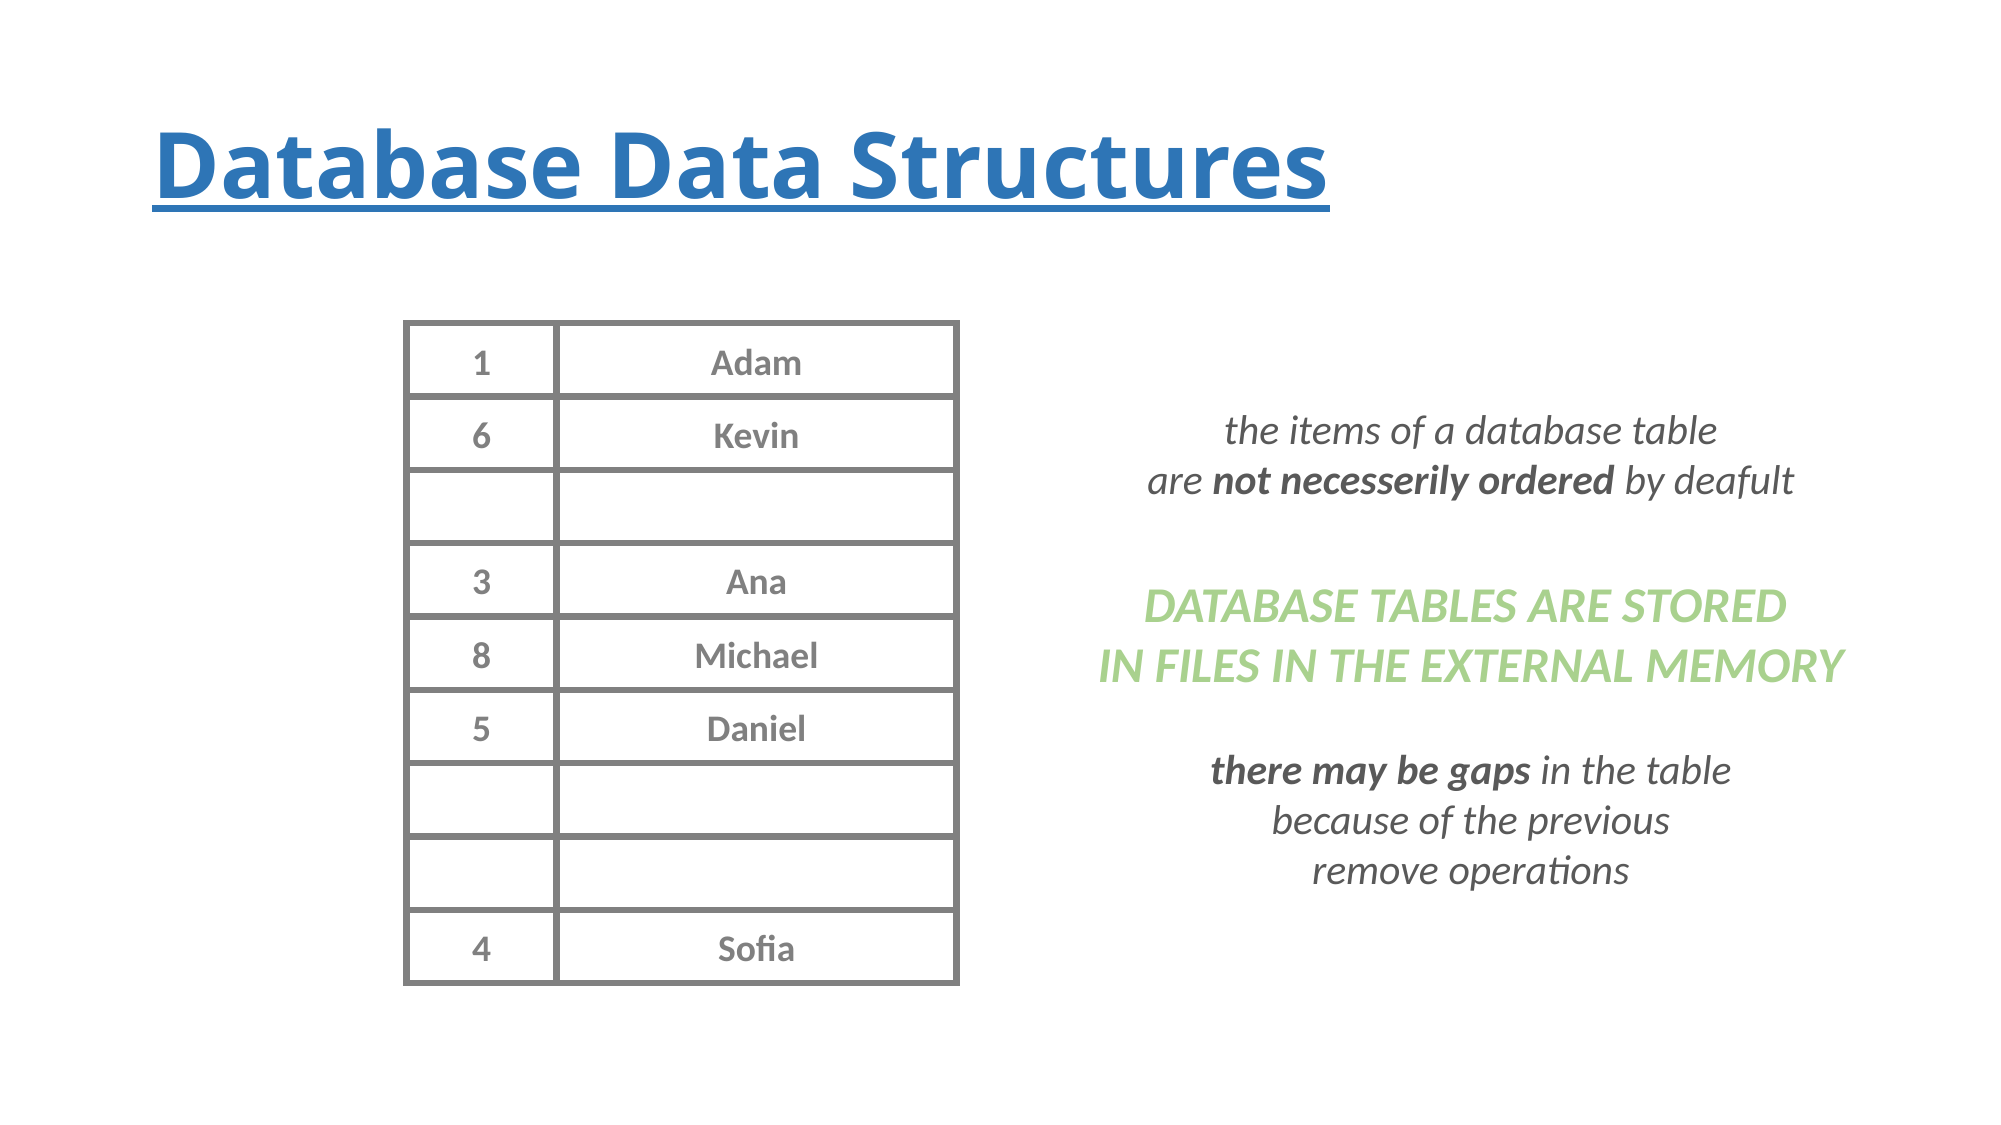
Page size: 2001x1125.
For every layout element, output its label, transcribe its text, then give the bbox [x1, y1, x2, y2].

text_box 5 [406, 689, 556, 762]
text_box 4 [406, 909, 556, 984]
text_box 6 [406, 396, 556, 469]
text_box Daniel [556, 689, 958, 762]
text_box [406, 469, 556, 542]
text_box [556, 469, 958, 542]
text_box 3 [406, 542, 556, 616]
text_box the items of a database table are not necesserily ordered by deafult DATABASE TABLES ARE STORED IN FILES IN THE EXTERNAL MEMORY there may be gaps in the table because of the previous remove operations [1083, 395, 1859, 900]
text_box Ana [556, 542, 958, 616]
text_box [556, 762, 958, 836]
text_box 8 [406, 616, 556, 689]
text_box [406, 836, 556, 909]
text_box Sofia [556, 909, 958, 984]
title Database Data Structures [137, 59, 1863, 278]
text_box Adam [556, 322, 958, 396]
text_box Kevin [556, 396, 958, 469]
text_box 1 [406, 322, 556, 396]
text_box Michael [556, 616, 958, 689]
text_box [406, 762, 556, 836]
text_box [556, 836, 958, 909]
